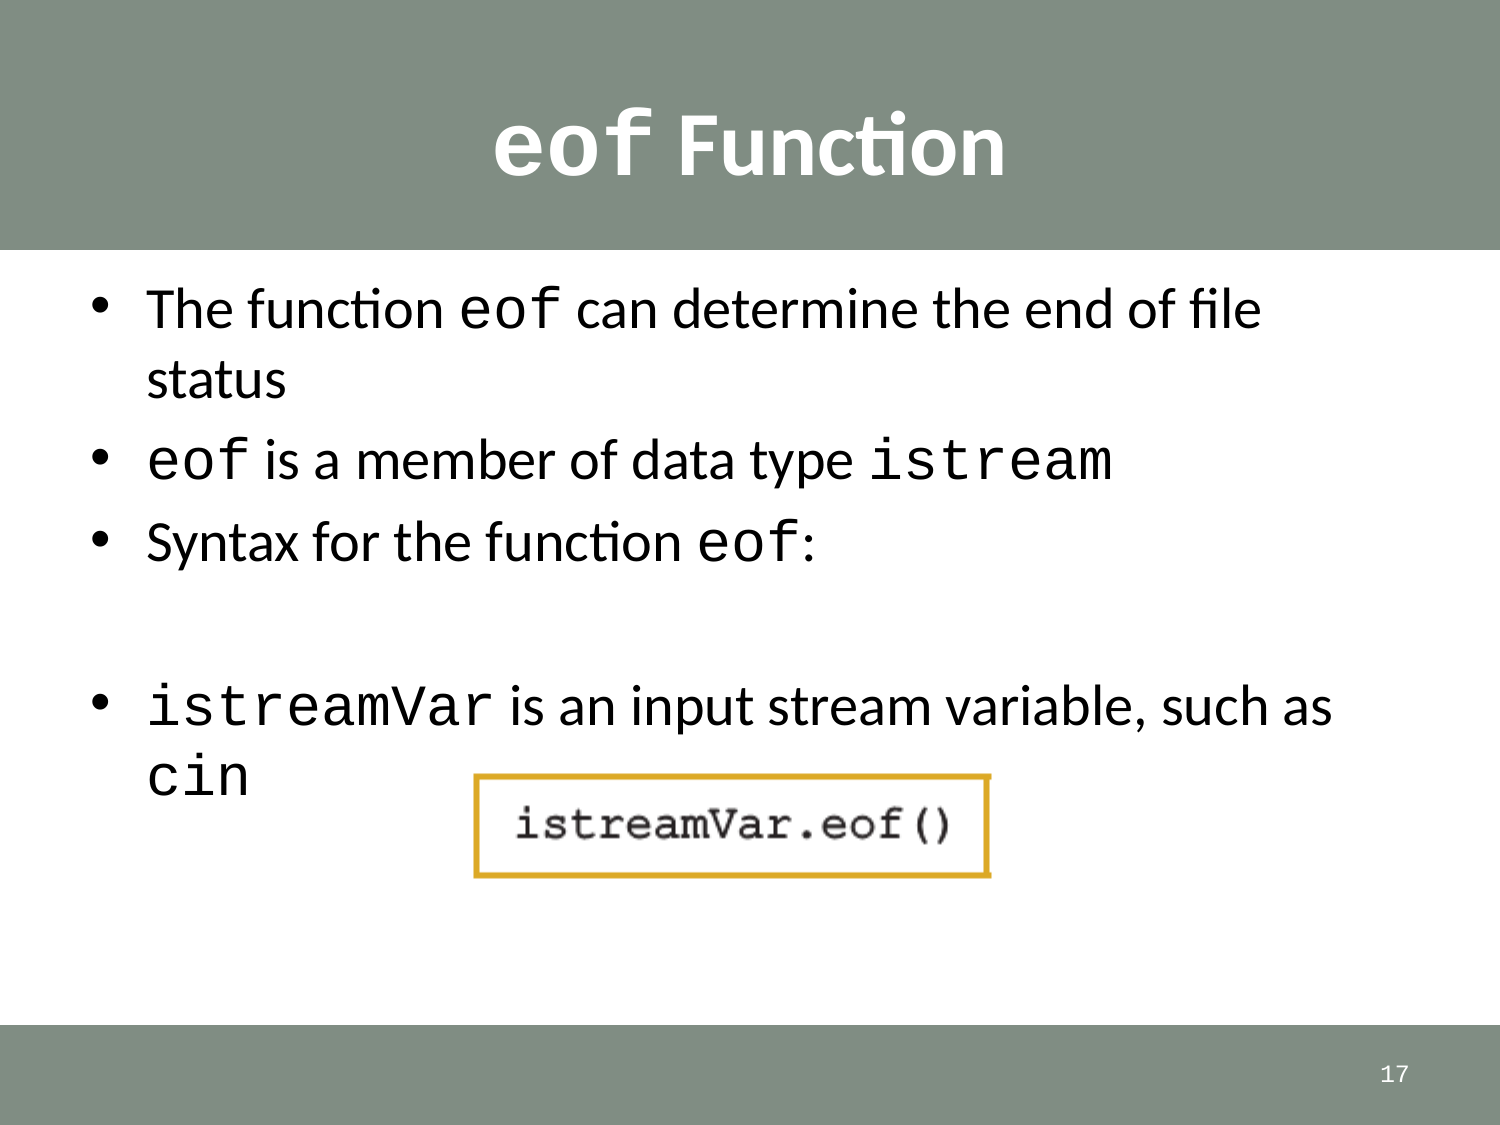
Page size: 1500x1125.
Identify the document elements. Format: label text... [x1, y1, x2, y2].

slide_number 17 [1074, 1042, 1425, 1103]
title eof Function [75, 45, 1425, 233]
picture [462, 762, 1000, 889]
list The function eof can determine the end of file status eof is a member of data type istream Syntax for the function eof: istreamVar is an input stream variable, such as cin [75, 262, 1425, 1005]
